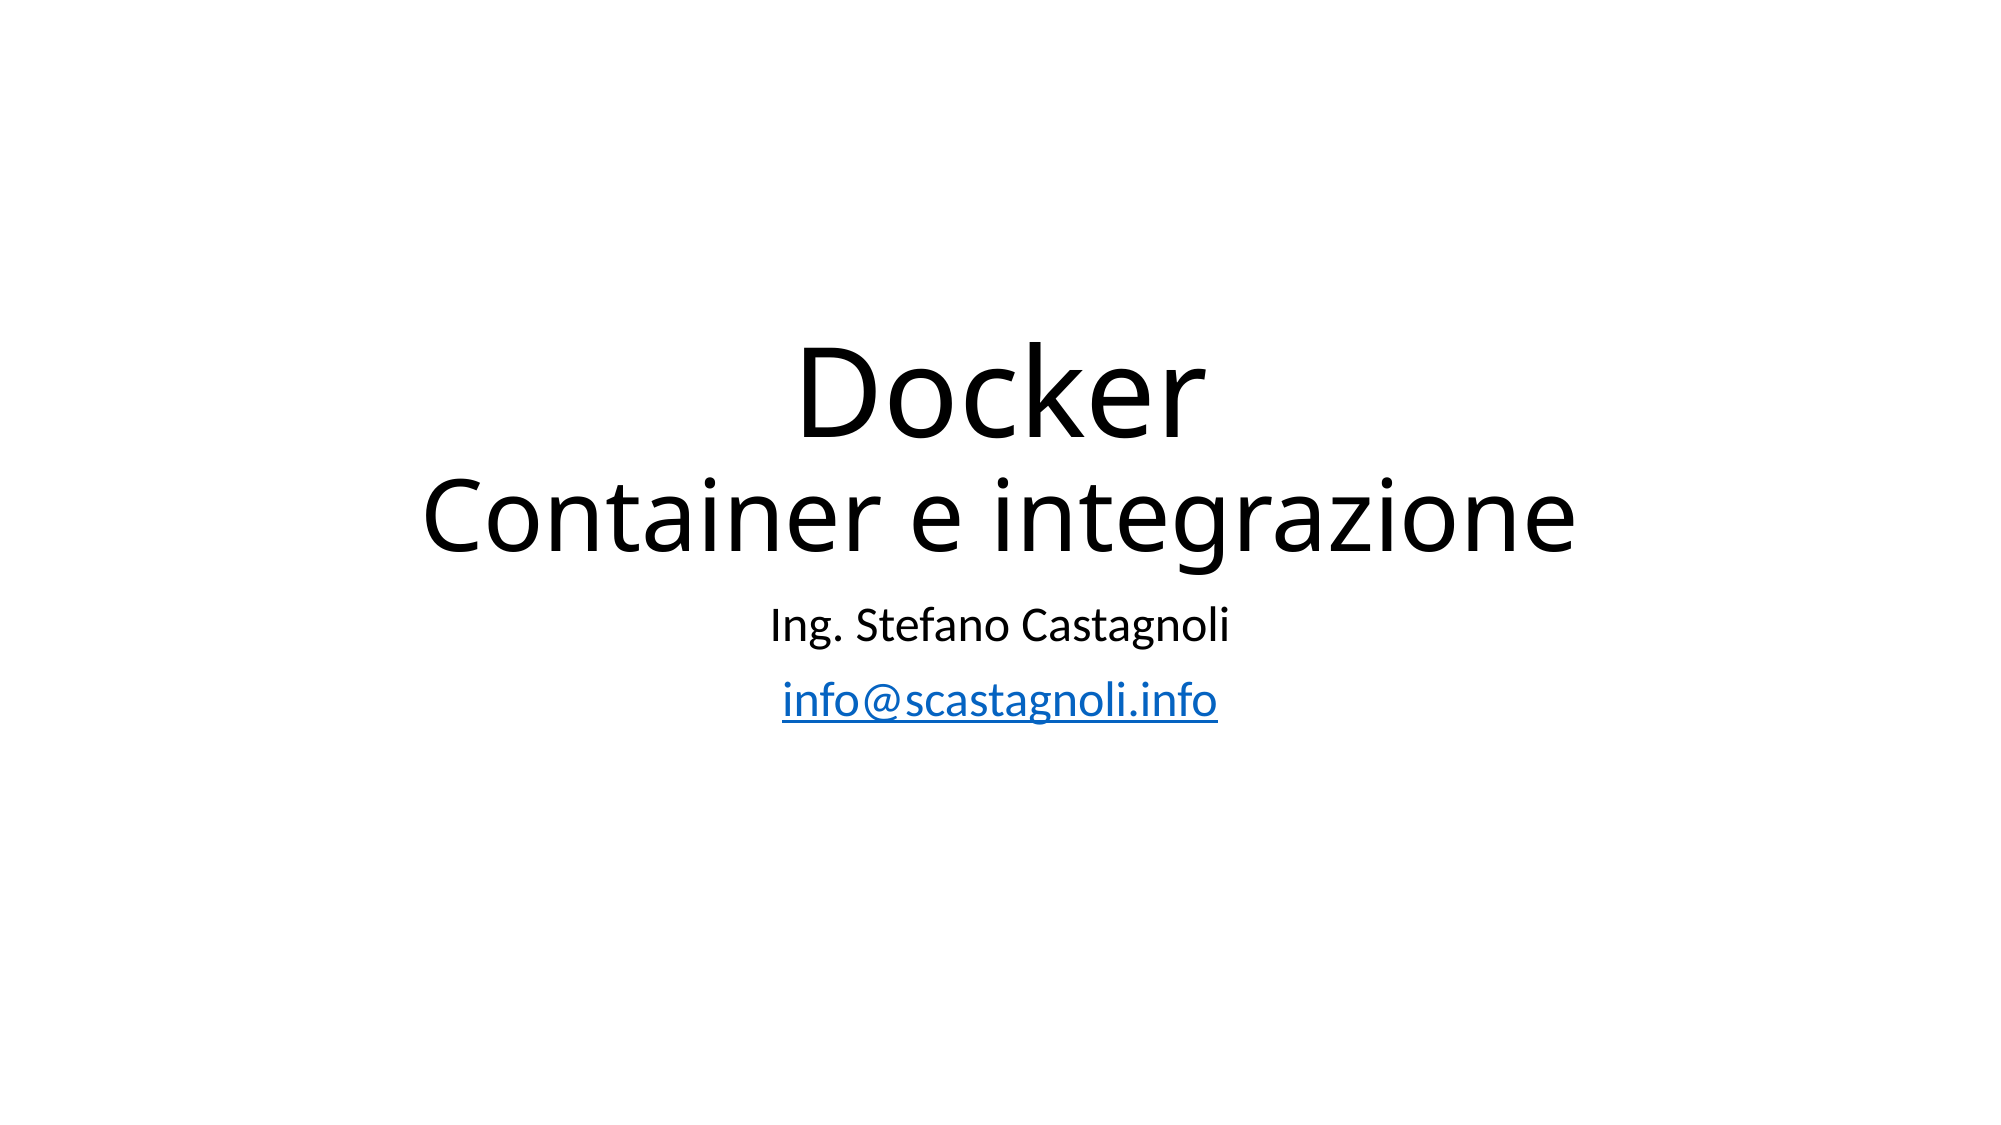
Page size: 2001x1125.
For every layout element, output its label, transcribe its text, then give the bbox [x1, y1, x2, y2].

subtitle Ing. Stefano Castagnoli info@scastagnoli.info [249, 590, 1750, 863]
title Docker Container e integrazione [144, 188, 1856, 581]
